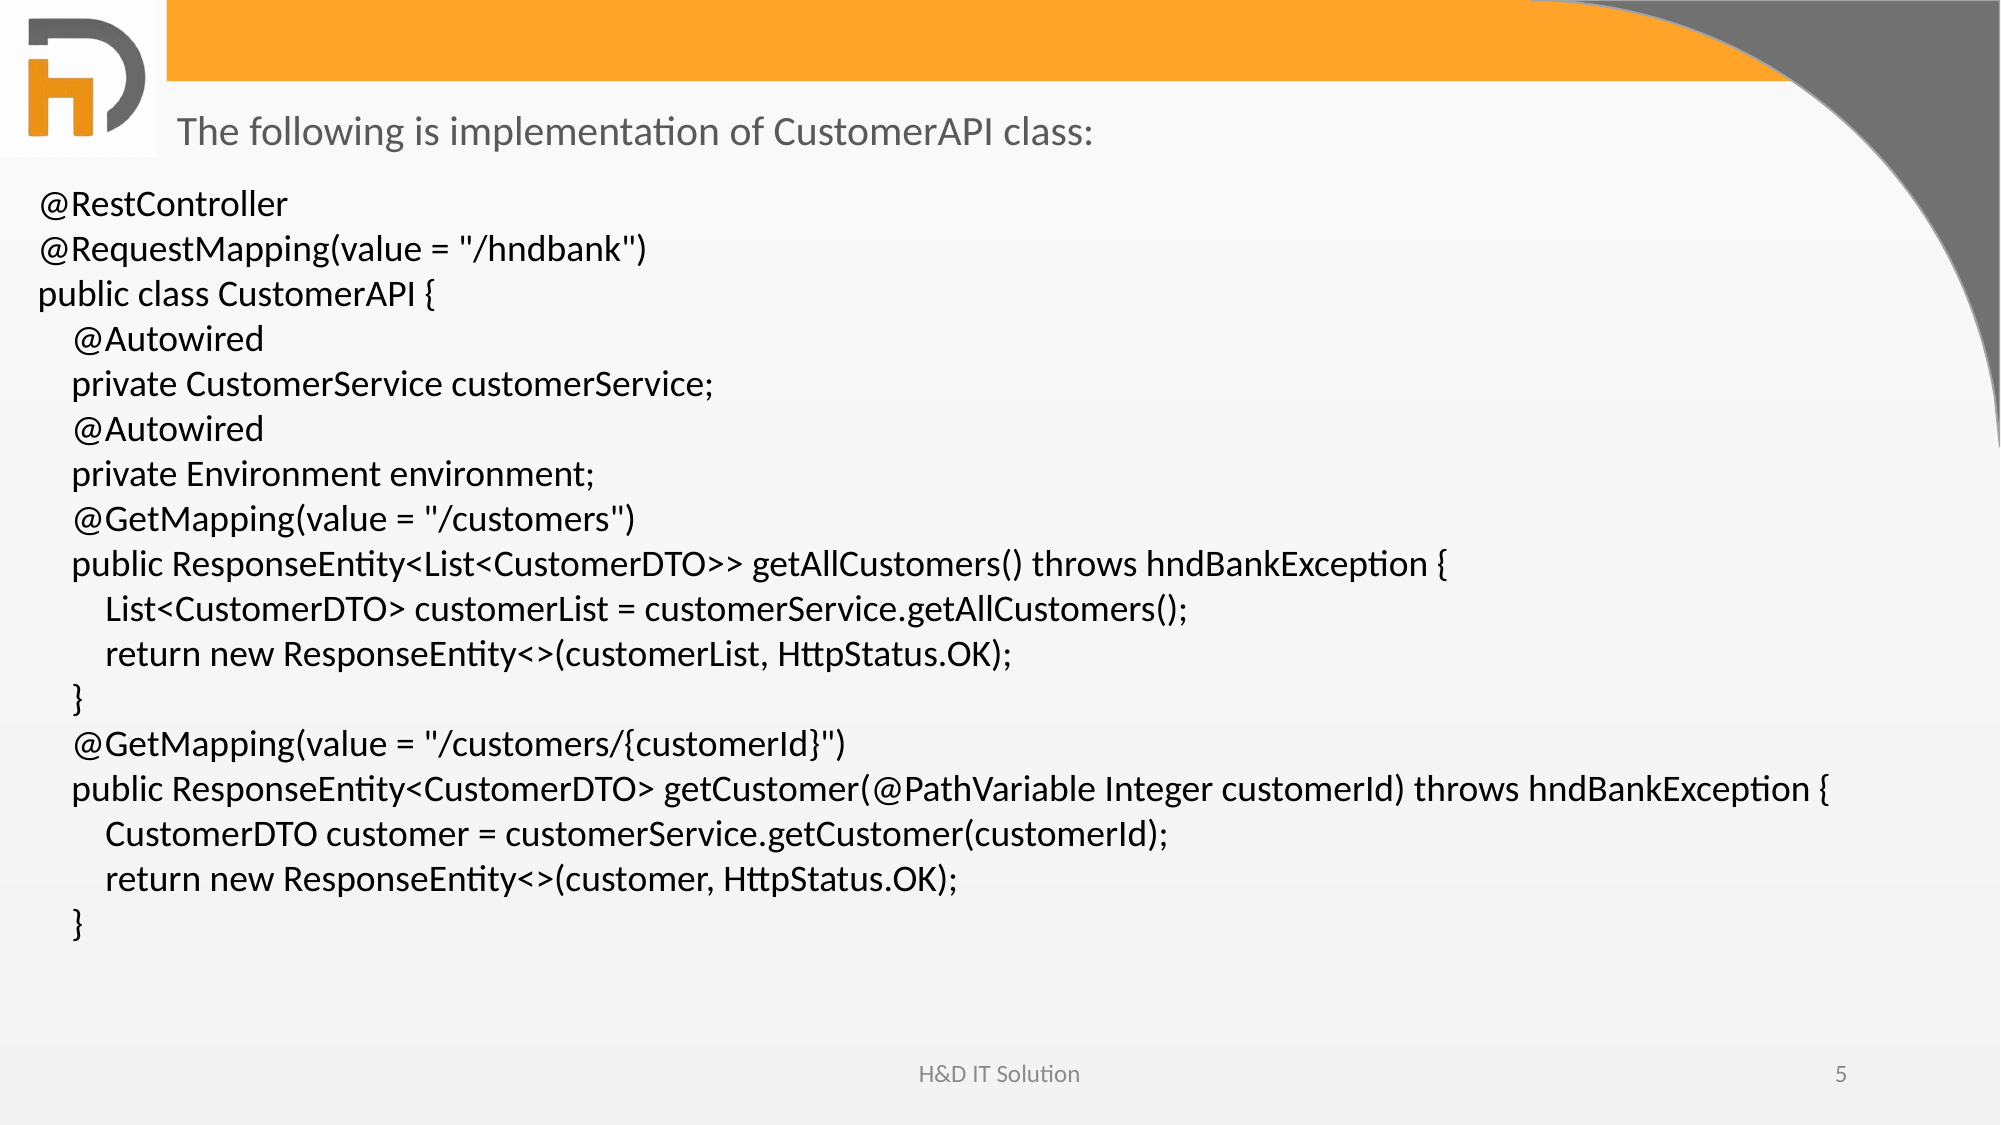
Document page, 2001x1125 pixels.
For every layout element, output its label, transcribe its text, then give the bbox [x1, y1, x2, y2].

text_box The following is implementation of CustomerAPI class: [162, 96, 1163, 162]
footer H&D IT Solution [662, 1042, 1338, 1103]
picture [0, 0, 157, 157]
text_box @RestController @RequestMapping(value = "/hndbank") public class CustomerAPI { @Autowired private CustomerService customerService; @Autowired private Environment environment; @GetMapping(value = "/customers") public ResponseEntity<List<CustomerDTO>> getAllCustomers() throws hndBankException { List<CustomerDTO> customerList = customerService.getAllCustomers(); return new ResponseEntity<>(customerList, HttpStatus.OK); } @GetMapping(value = "/customers/{customerId}") public ResponseEntity<CustomerDTO> getCustomer(@PathVariable Integer customerId) throws hndBankException { CustomerDTO customer = customerService.getCustomer(customerId); return new ResponseEntity<>(customer, HttpStatus.OK); } [22, 171, 1978, 952]
slide_number 5 [1412, 1042, 1863, 1103]
